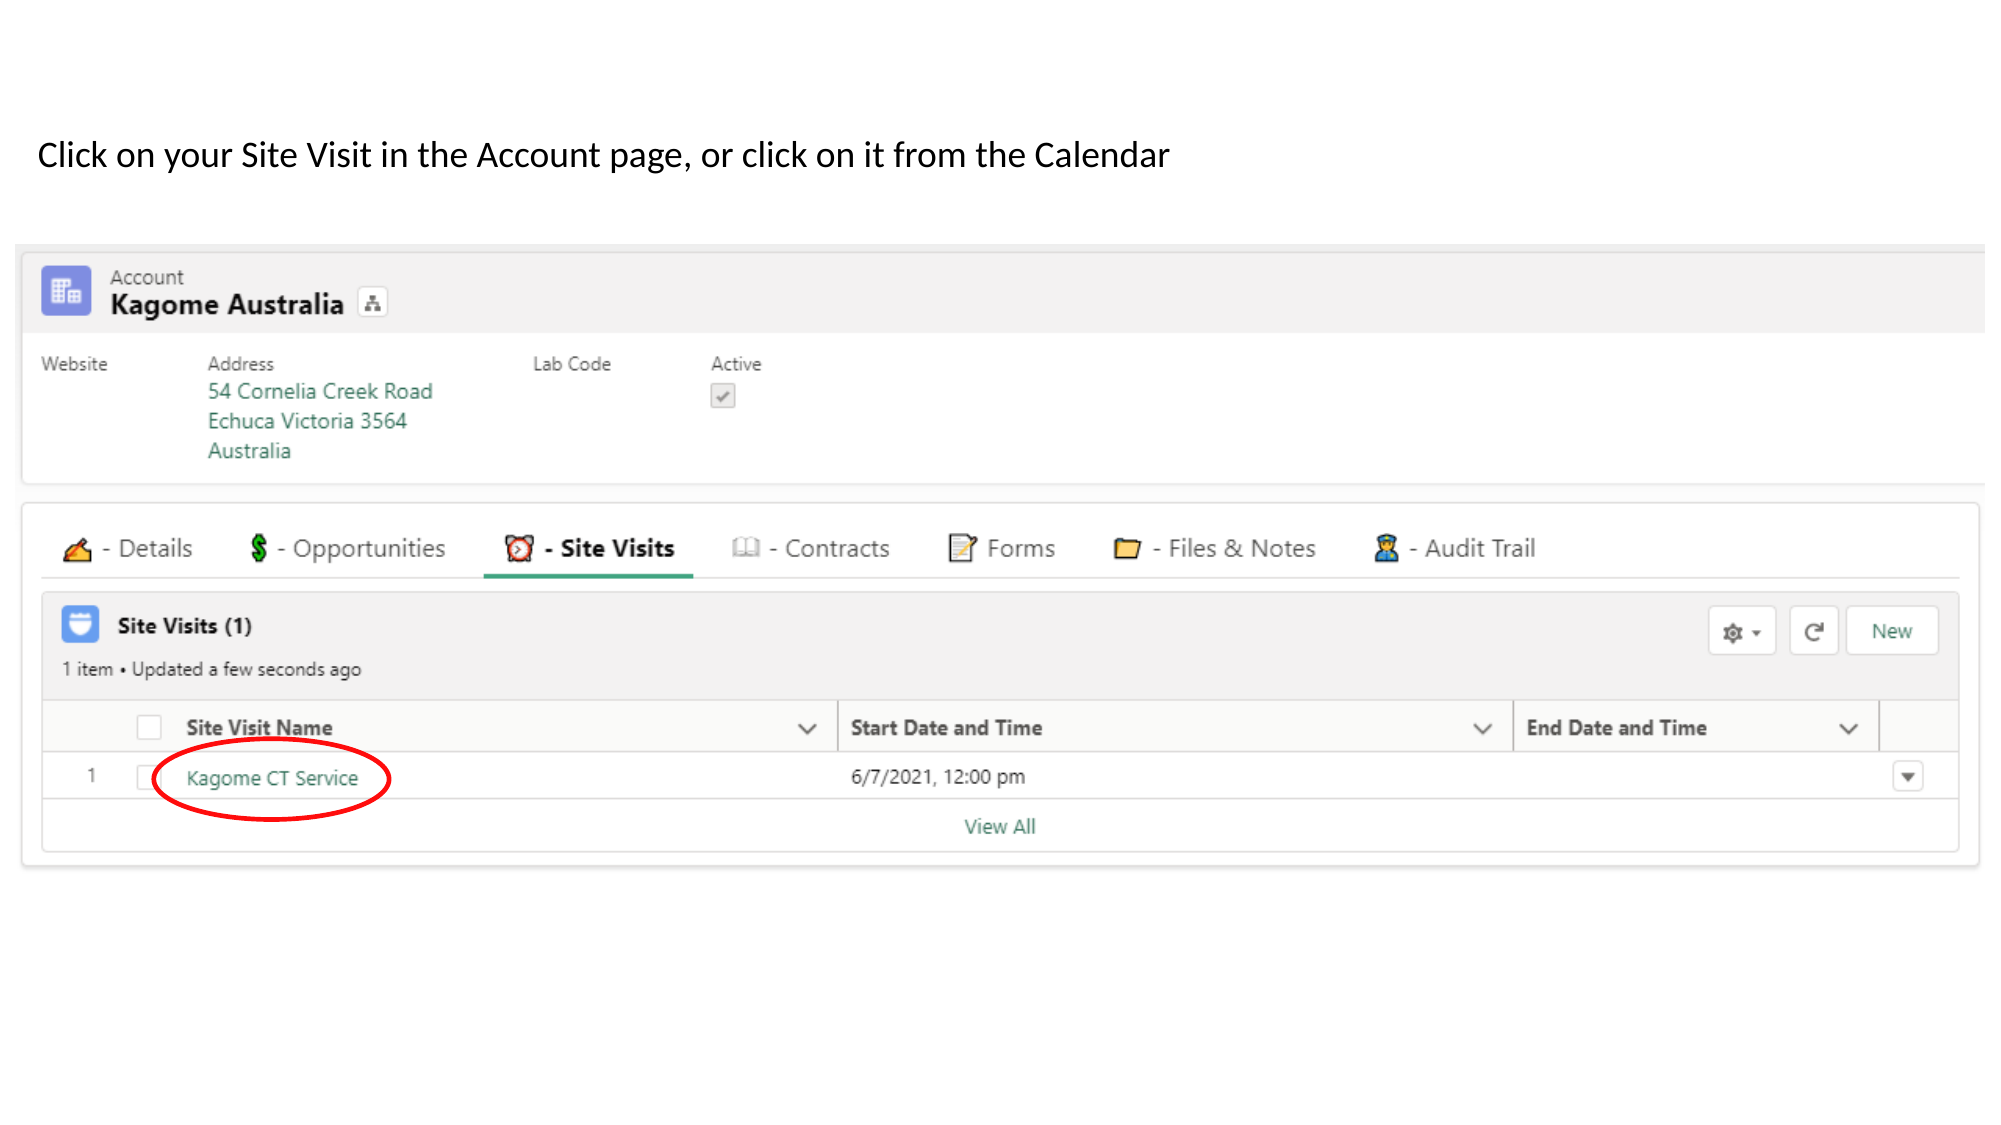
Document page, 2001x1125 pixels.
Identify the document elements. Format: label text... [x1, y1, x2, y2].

picture [15, 244, 1985, 881]
text_box Click on your Site Visit in the Account page, or click on it from the Calendar [23, 123, 1187, 183]
